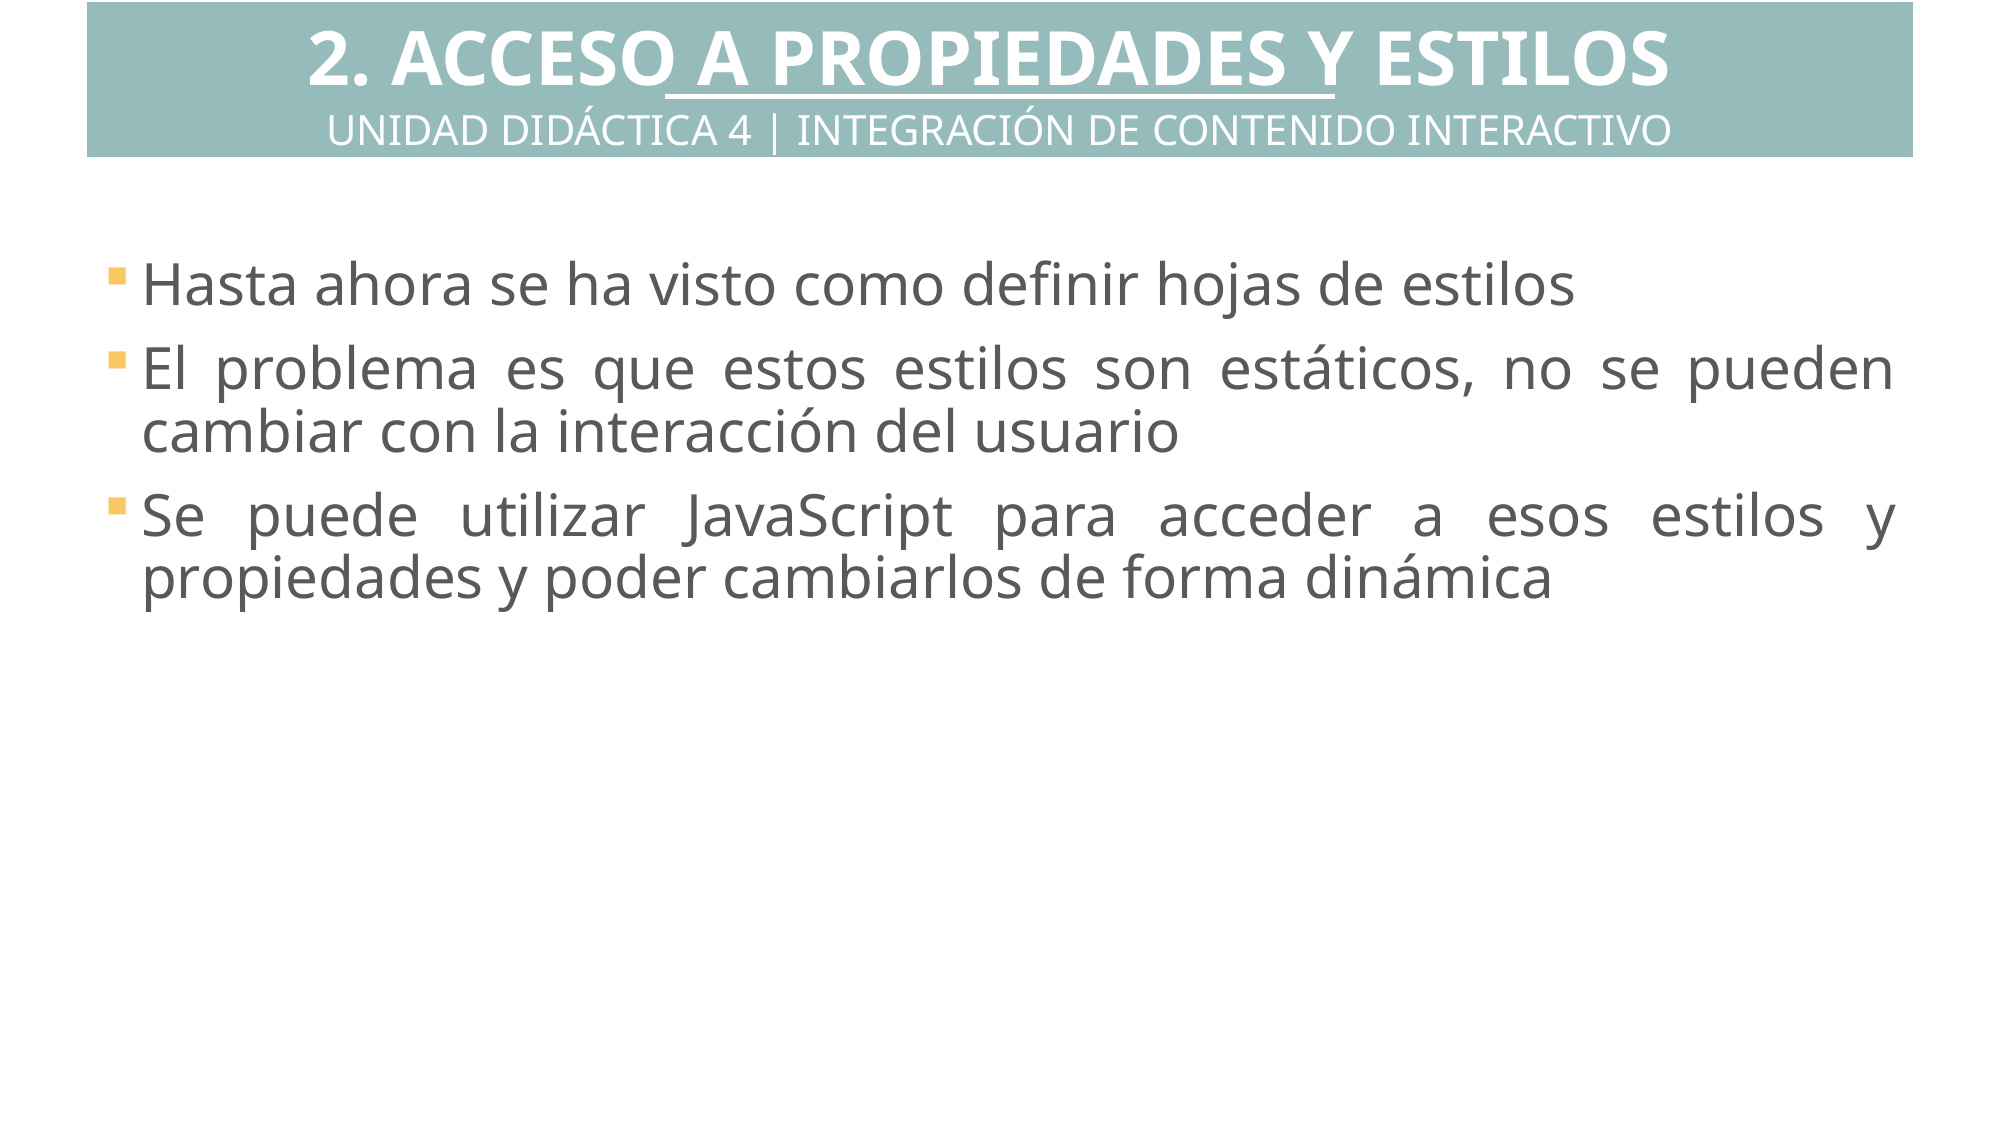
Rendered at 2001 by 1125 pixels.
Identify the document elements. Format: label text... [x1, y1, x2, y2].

list Hasta ahora se ha visto como definir hojas de estilos El problema es que estos estilos son estáticos, no se pueden cambiar con la interacción del usuario Se puede utilizar JavaScript para acceder a esos estilos y propiedades y poder cambiarlos de forma dinámica [88, 248, 1912, 1082]
text_box 2. ACCESO A PROPIEDADES Y ESTILOS [87, 2, 1913, 102]
text_box UNIDAD DIDÁCTICA 4 | INTEGRACIÓN DE CONTENIDO INTERACTIVO [87, 102, 1913, 157]
